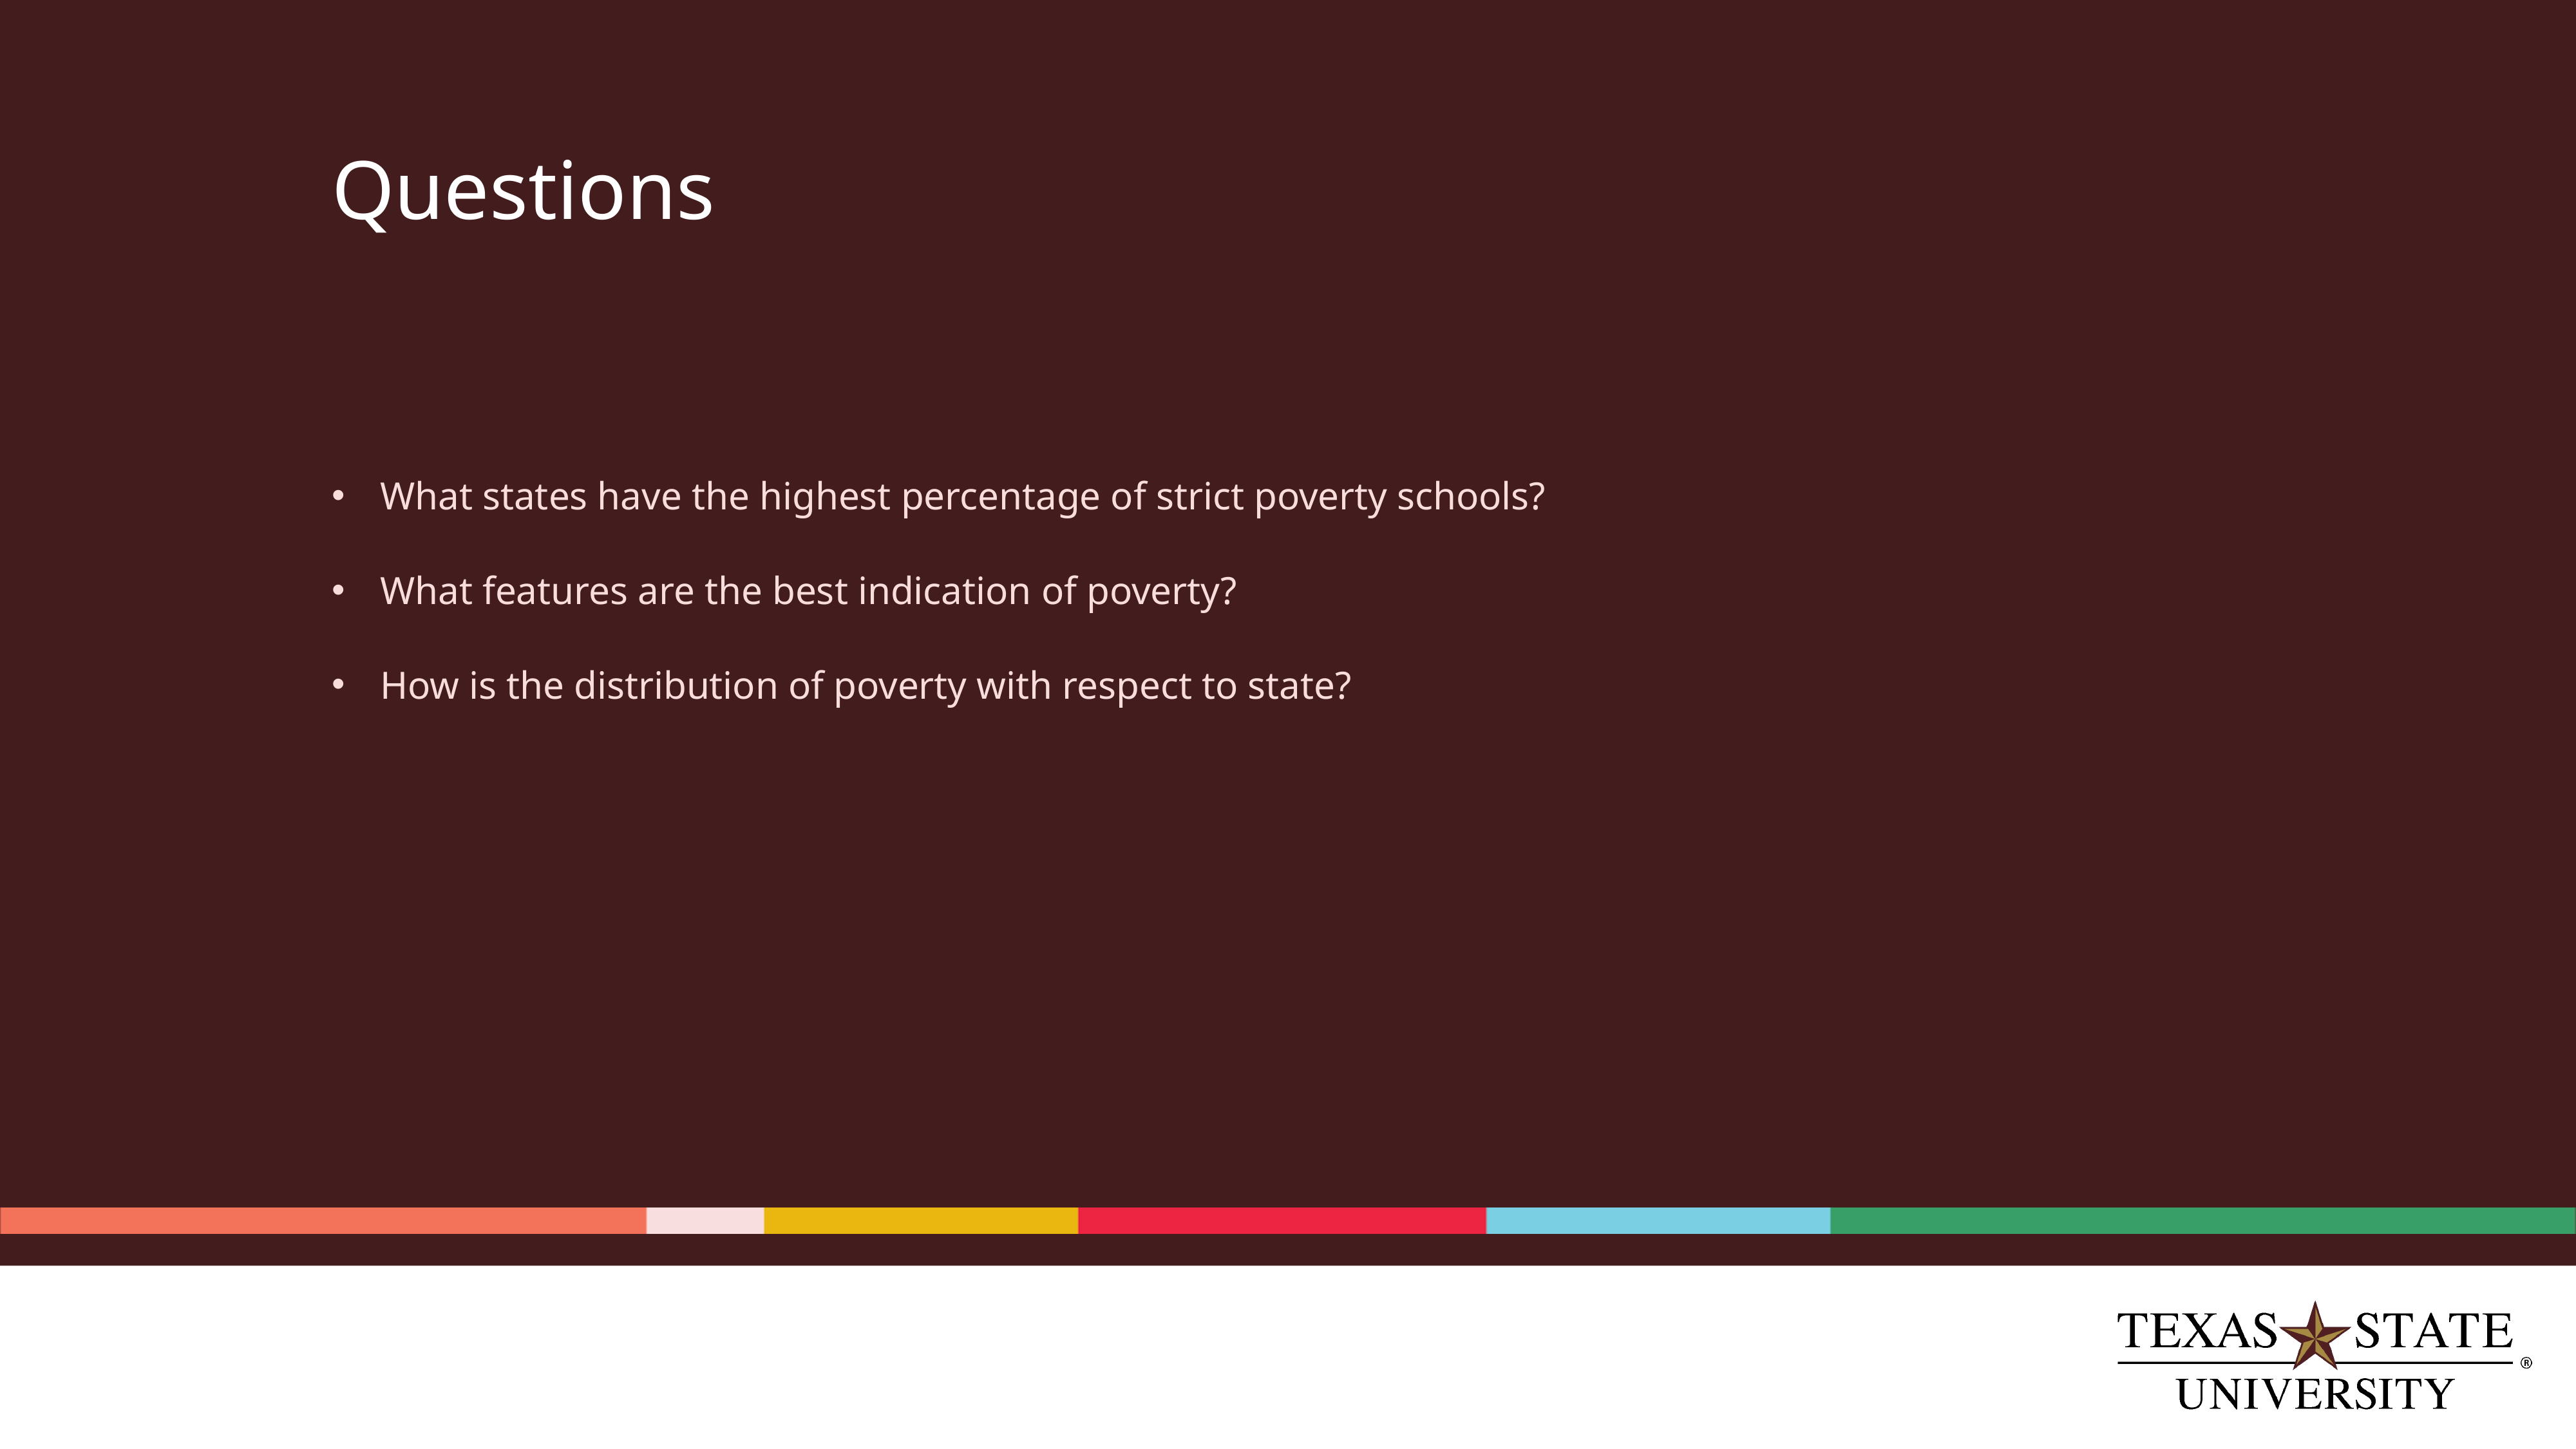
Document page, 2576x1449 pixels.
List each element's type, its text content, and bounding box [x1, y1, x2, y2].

list What states have the highest percentage of strict poverty schools? What features are the best indication of poverty? How is the distribution of poverty with respect to state? [322, 373, 2254, 1074]
title Questions [322, 144, 2254, 266]
picture [0, 1208, 2576, 1234]
picture [2082, 1265, 2563, 1449]
